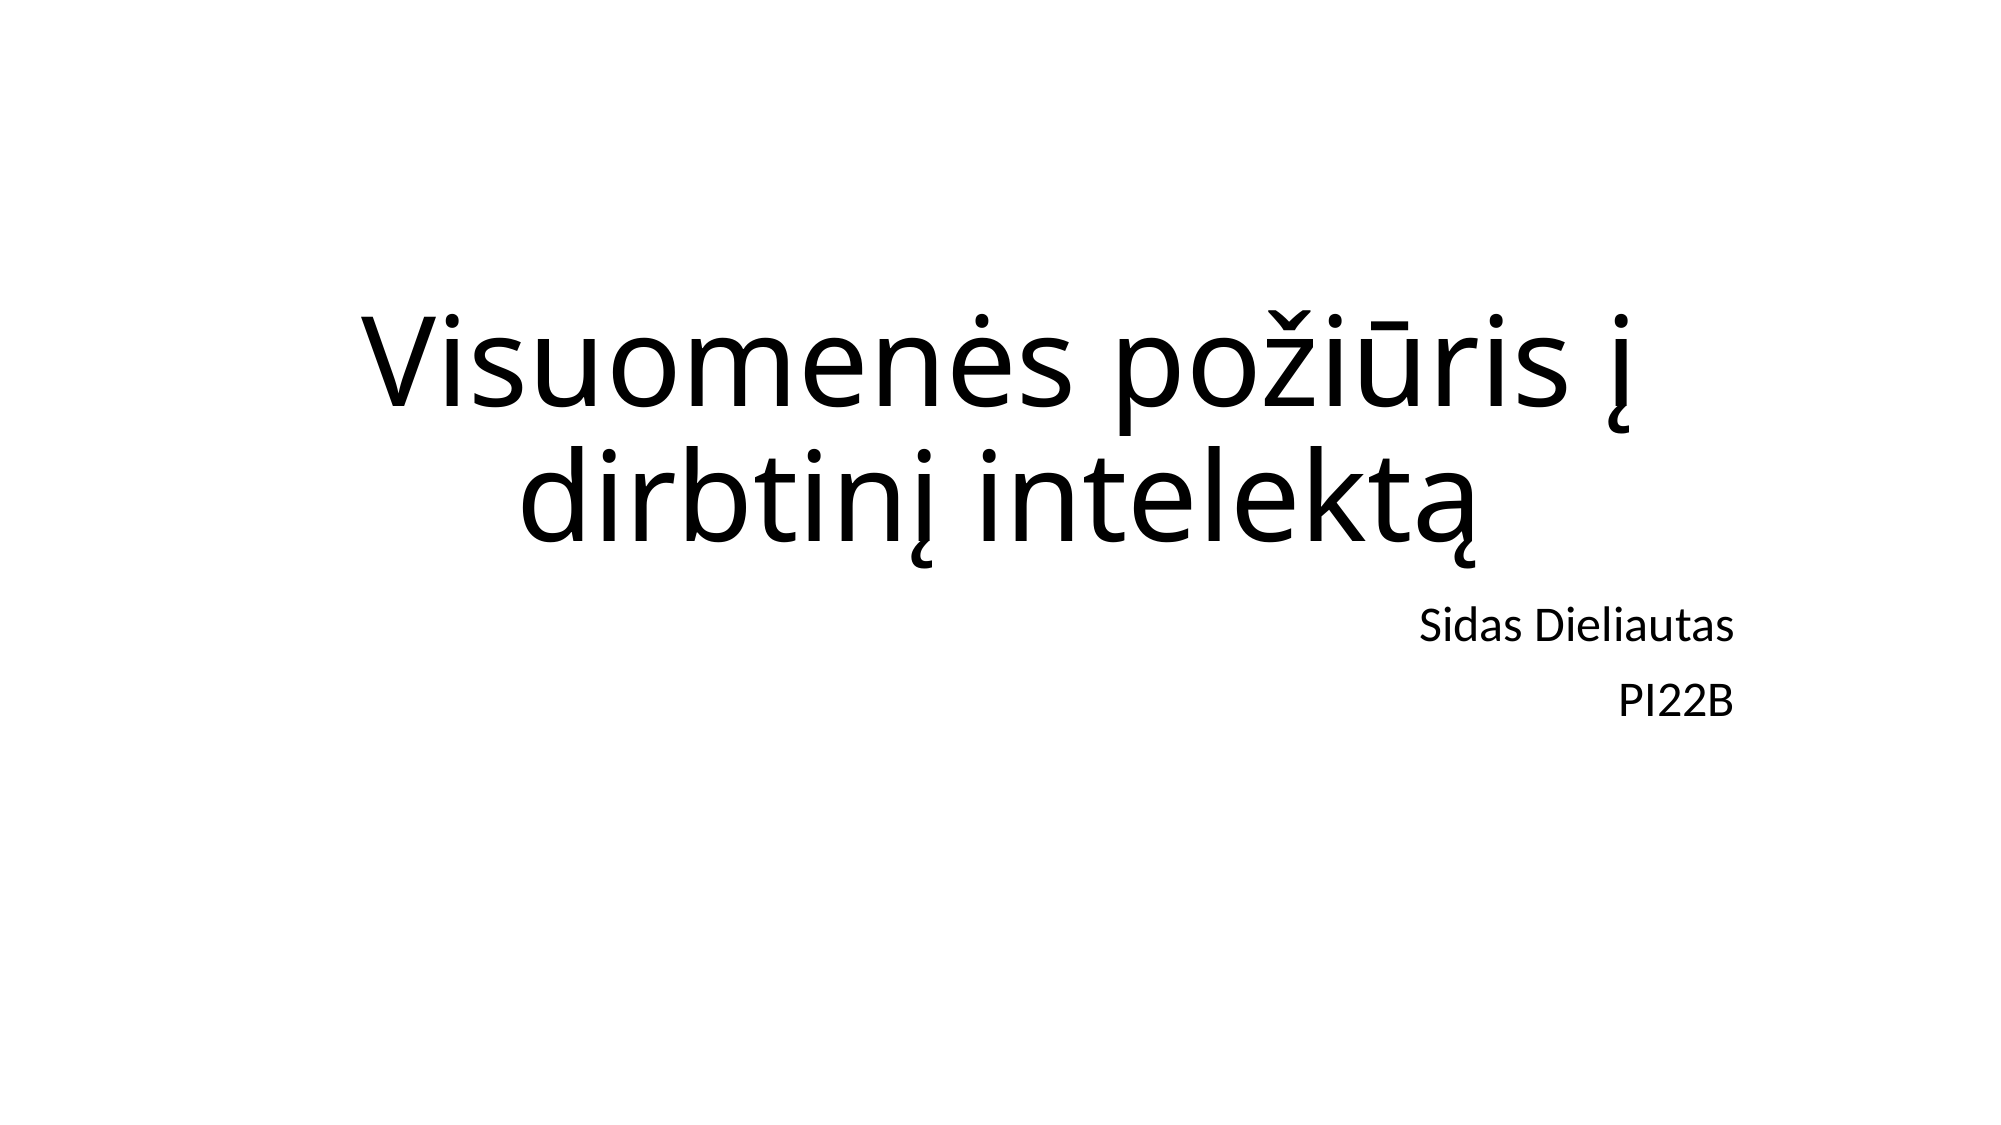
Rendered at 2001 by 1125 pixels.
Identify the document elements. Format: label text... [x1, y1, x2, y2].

subtitle Sidas Dieliautas PI22B [249, 590, 1750, 863]
title Visuomenės požiūris į dirbtinį intelektą [249, 184, 1750, 576]
